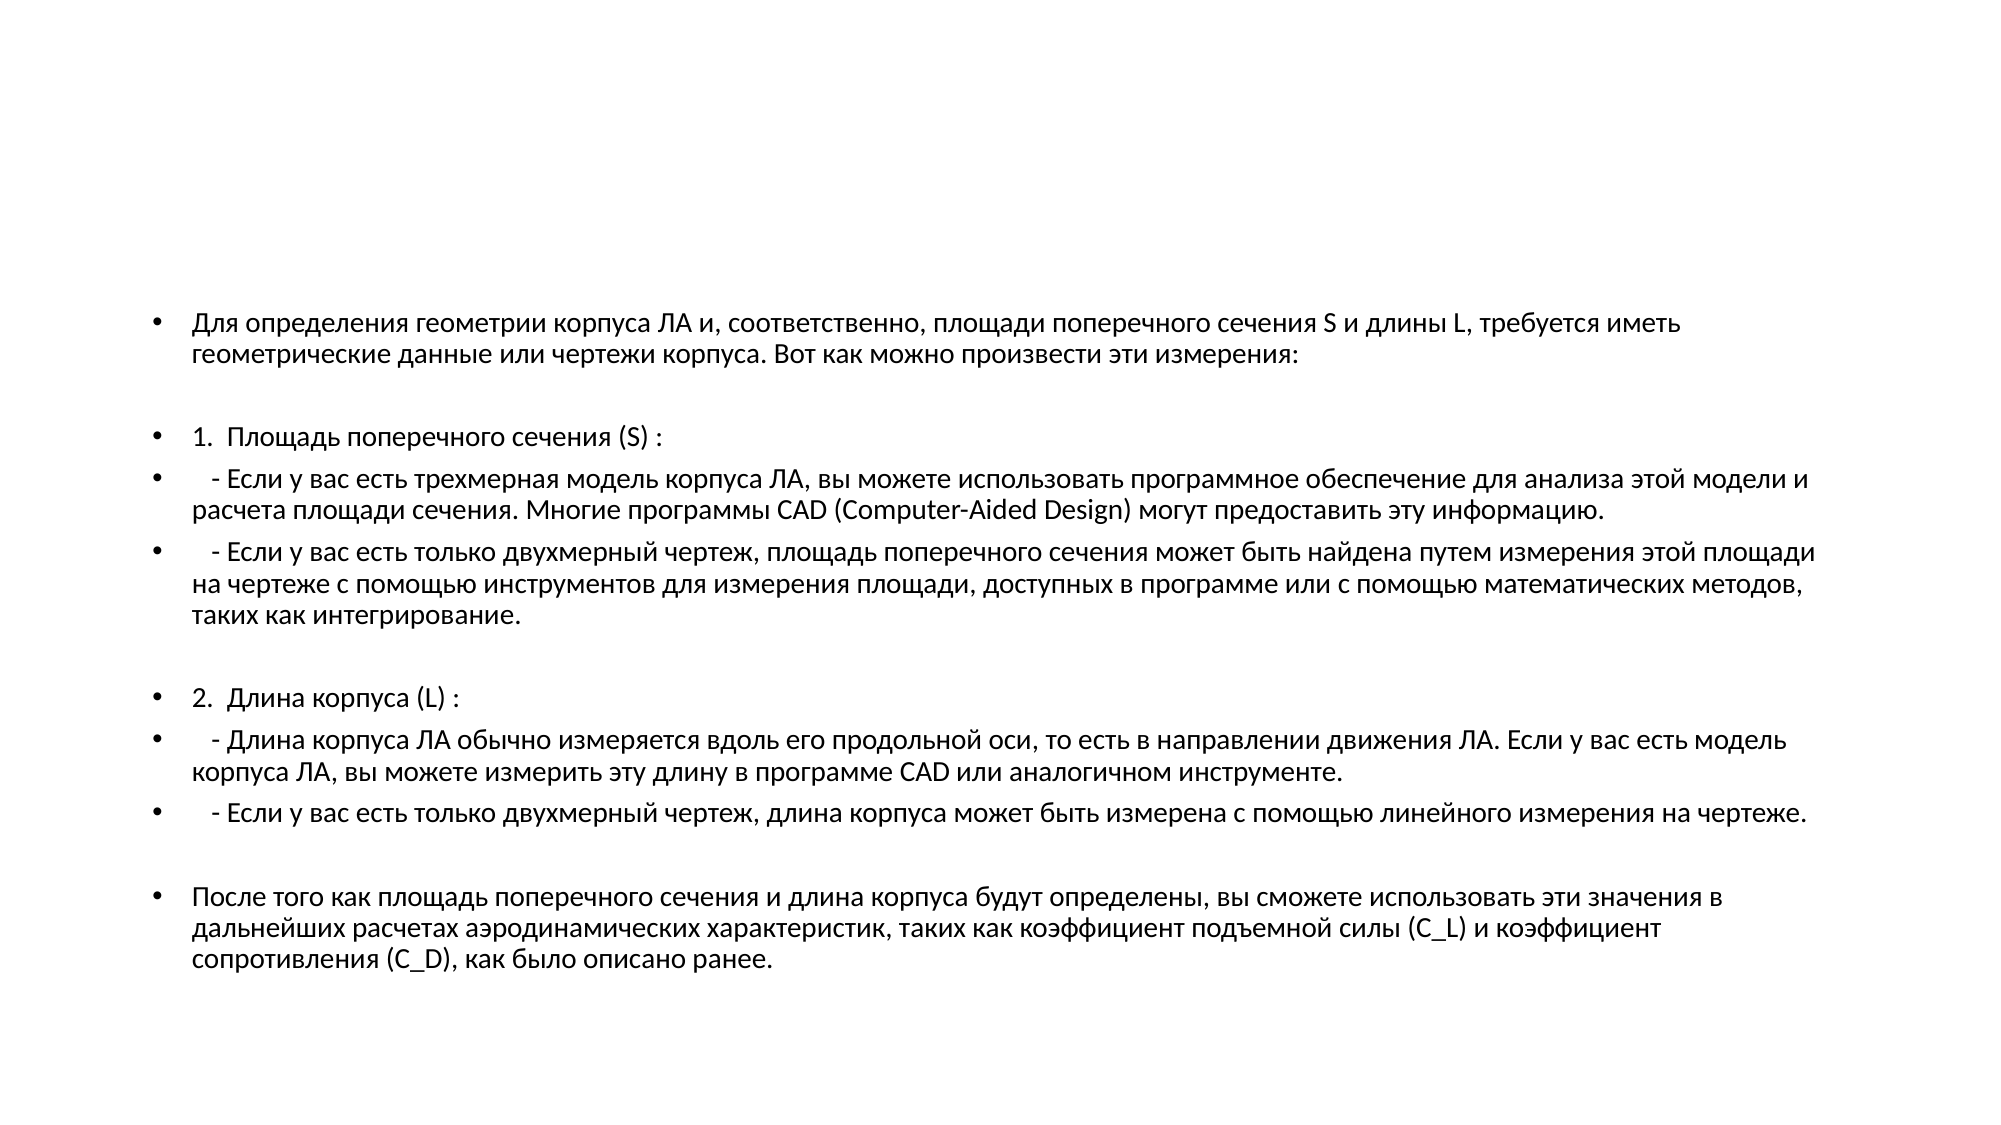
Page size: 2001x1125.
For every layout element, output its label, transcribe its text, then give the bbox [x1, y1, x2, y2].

list Для определения геометрии корпуса ЛА и, соответственно, площади поперечного сечения S и длины L, требуется иметь геометрические данные или чертежи корпуса. Вот как можно произвести эти измерения: 1. Площадь поперечного сечения (S) : - Если у вас есть трехмерная модель корпуса ЛА, вы можете использовать программное обеспечение для анализа этой модели и расчета площади сечения. Многие программы CAD (Computer-Aided Design) могут предоставить эту информацию. - Если у вас есть только двухмерный чертеж, площадь поперечного сечения может быть найдена путем измерения этой площади на чертеже с помощью инструментов для измерения площади, доступных в программе или с помощью математических методов, таких как интегрирование. 2. Длина корпуса (L) : - Длина корпуса ЛА обычно измеряется вдоль его продольной оси, то есть в направлении движения ЛА. Если у вас есть модель корпуса ЛА, вы можете измерить эту длину в программе CAD или аналогичном инструменте. - Если у вас есть только двухмерный чертеж, длина корпуса может быть измерена с помощью линейного измерения на чертеже. После того как площадь поперечного сечения и длина корпуса будут определены, вы сможете использовать эти значения в дальнейших расчетах аэродинамических характеристик, таких как коэффициент подъемной силы (C_L) и коэффициент сопротивления (C_D), как было описано ранее. [137, 299, 1863, 1014]
